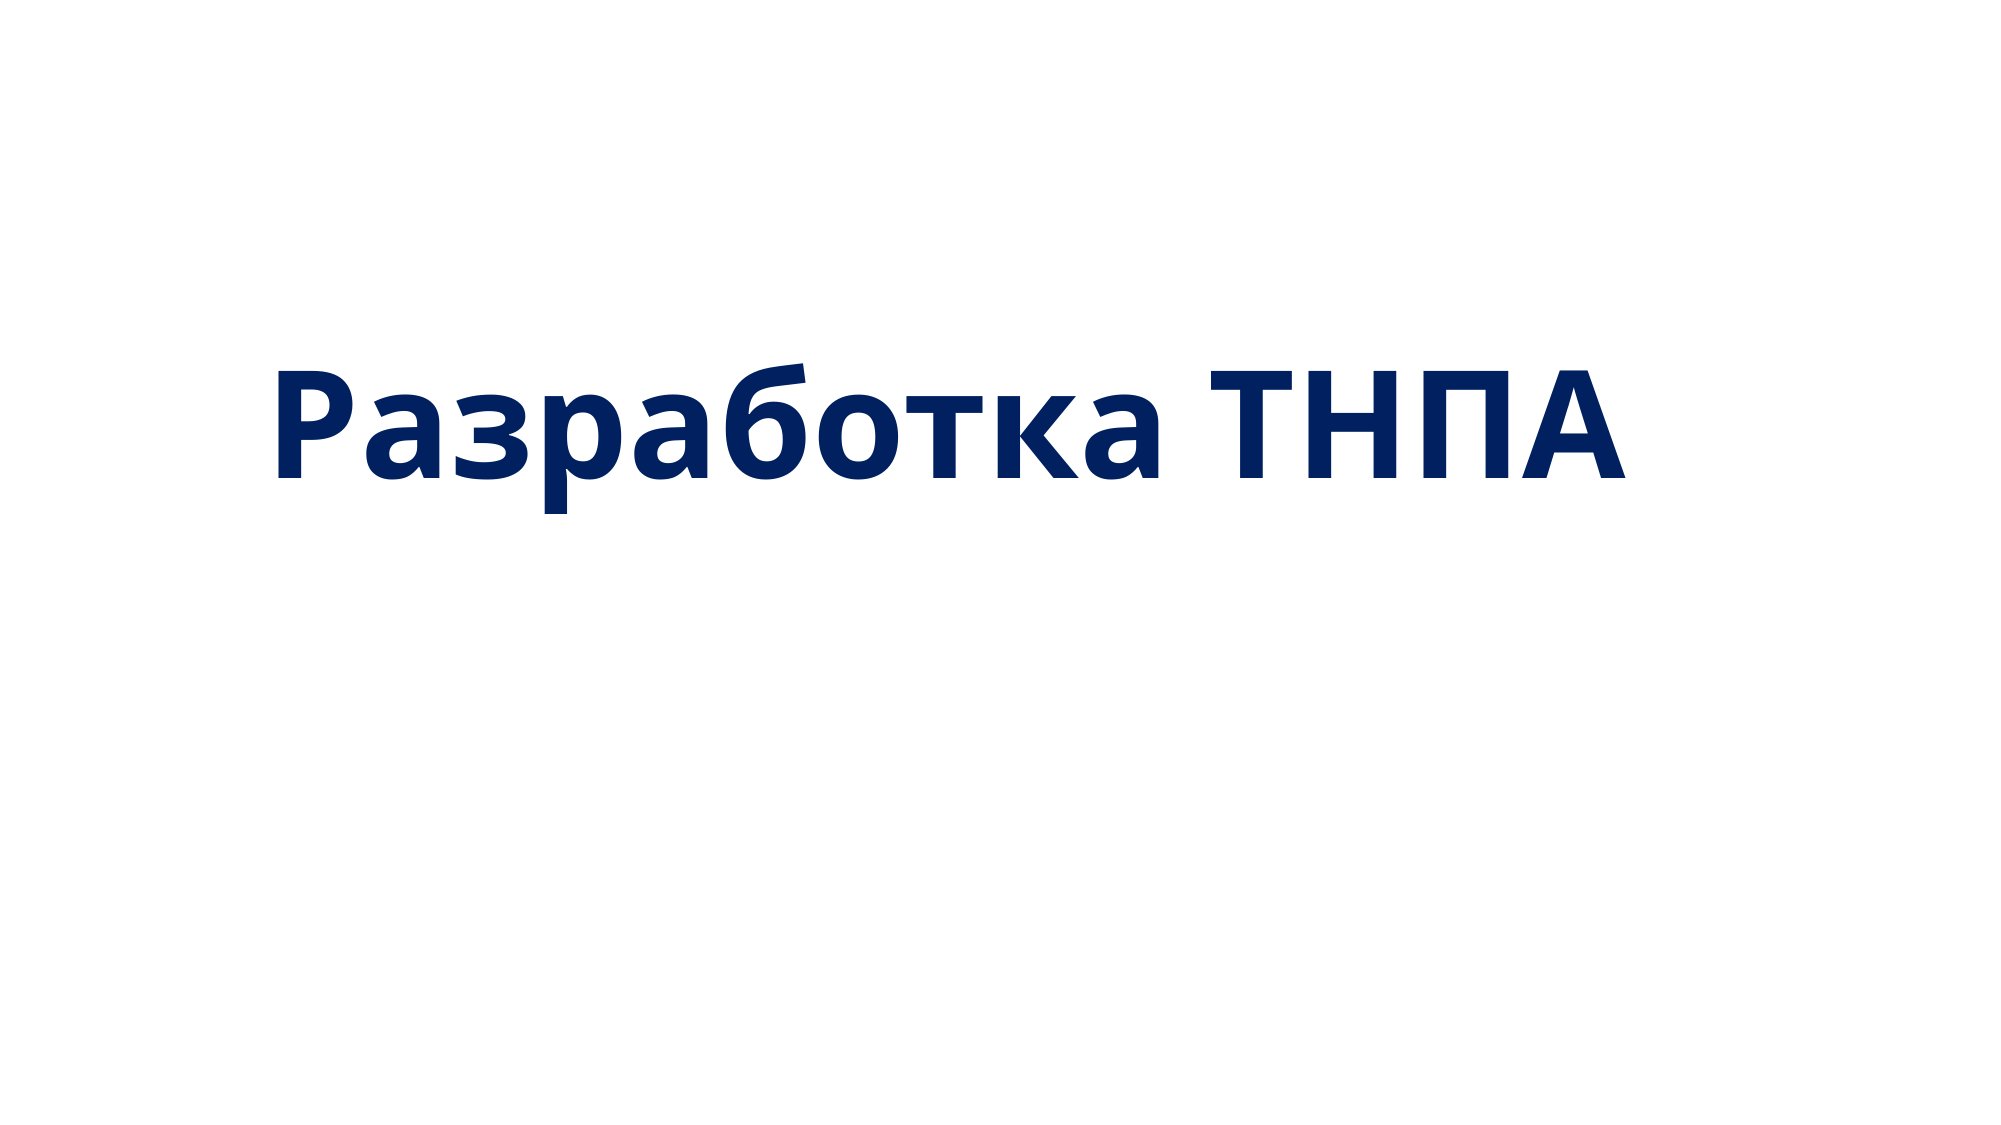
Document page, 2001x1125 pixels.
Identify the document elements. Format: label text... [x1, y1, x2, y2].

list Разработка ТНПА [99, 341, 1767, 783]
